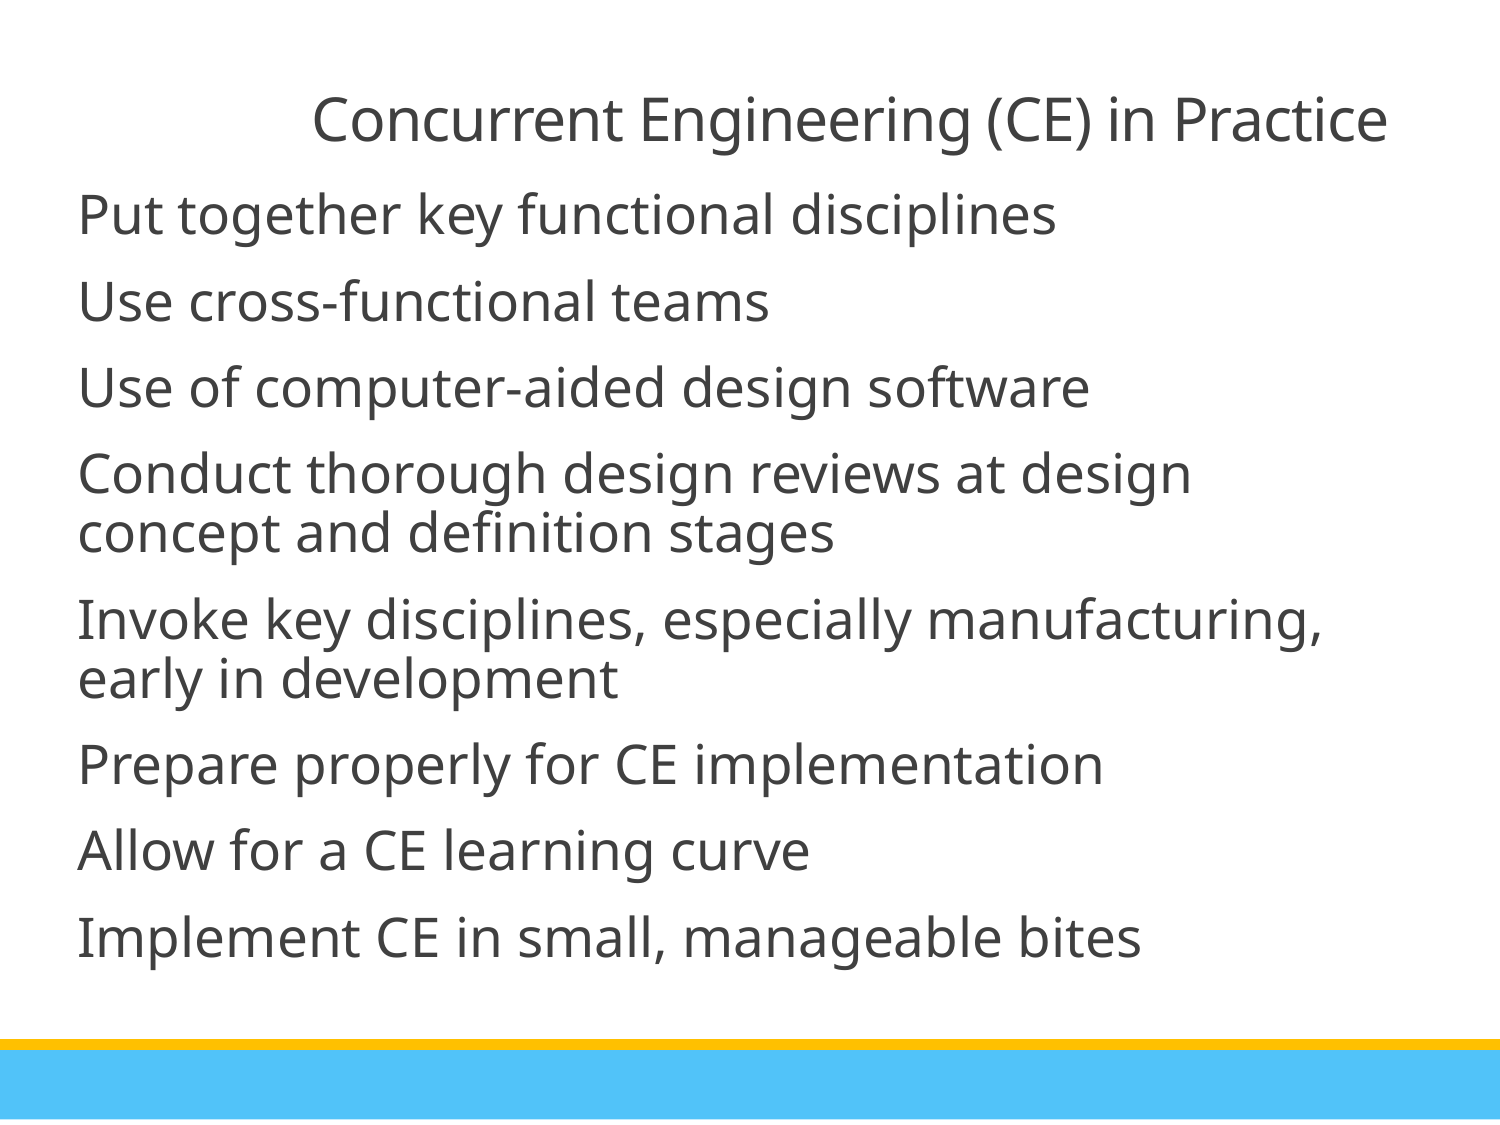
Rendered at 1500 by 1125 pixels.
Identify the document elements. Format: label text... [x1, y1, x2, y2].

list Put together key functional disciplines Use cross-functional teams Use of computer-aided design software Conduct thorough design reviews at design concept and definition stages Invoke key disciplines, especially manufacturing, early in development Prepare properly for CE implementation Allow for a CE learning curve Implement CE in small, manageable bites [63, 180, 1363, 980]
title Concurrent Engineering (CE) in Practice [201, 45, 1500, 162]
